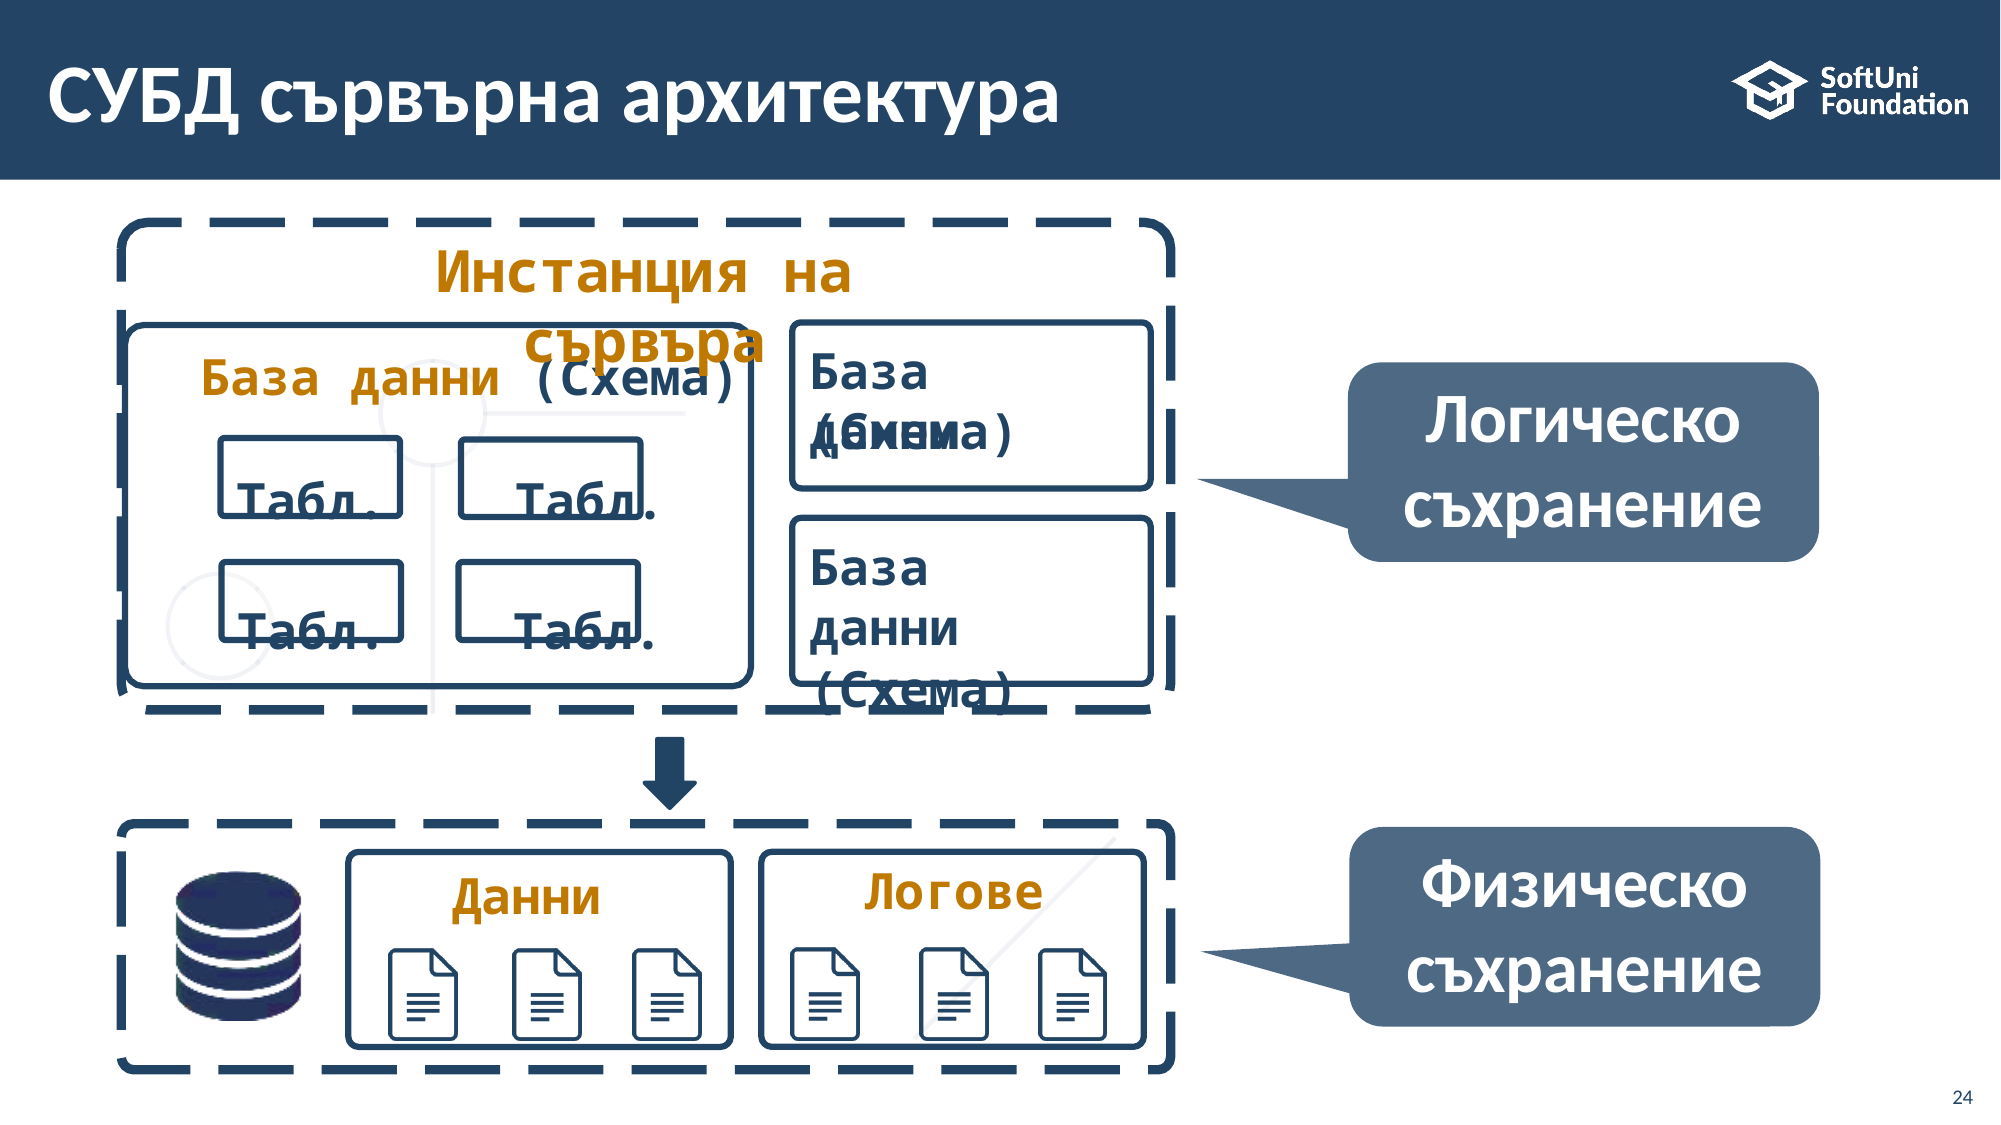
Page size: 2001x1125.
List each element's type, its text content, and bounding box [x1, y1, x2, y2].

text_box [642, 736, 698, 811]
text_box Физическо съхранение [1200, 826, 1821, 1027]
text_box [788, 514, 1155, 688]
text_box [120, 823, 1172, 1071]
text_box Логическо съхранение [1196, 362, 1820, 562]
text_box Инстанция на сървъра [299, 232, 988, 375]
title СУБД сървърна архитектура [31, 16, 1716, 162]
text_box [348, 851, 732, 1048]
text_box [791, 322, 1151, 489]
picture [1731, 60, 1968, 120]
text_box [757, 848, 1148, 1051]
slide_number 24 [1927, 1067, 1989, 1117]
text_box [121, 222, 1171, 710]
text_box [124, 324, 752, 714]
